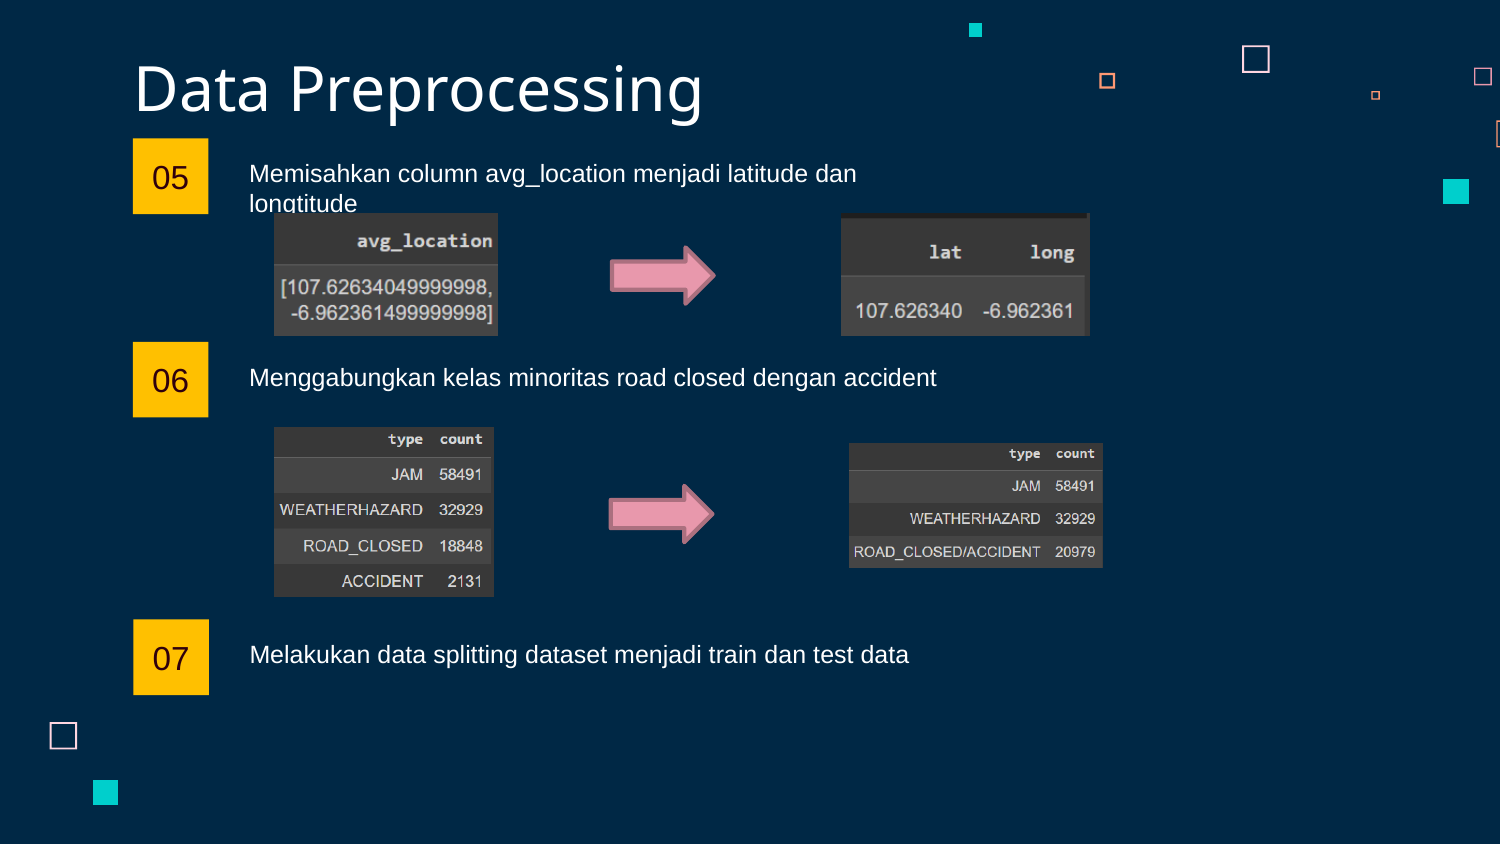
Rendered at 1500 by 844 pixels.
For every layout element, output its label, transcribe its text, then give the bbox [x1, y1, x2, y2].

picture [849, 443, 1104, 568]
title Data Preprocessing [118, 43, 1011, 139]
picture [274, 427, 494, 598]
text_box Melakukan data splitting dataset menjadi train dan test data [234, 631, 990, 677]
text_box Menggabungkan kelas minoritas road closed dengan accident [234, 353, 989, 399]
text_box Memisahkan column avg_location menjadi latitude dan longtitude [234, 150, 989, 225]
text_box [608, 483, 715, 545]
picture [840, 213, 1090, 337]
text_box 05 [132, 138, 209, 215]
text_box 07 [133, 619, 209, 696]
picture [274, 213, 498, 337]
text_box [609, 245, 716, 306]
text_box 06 [132, 341, 209, 418]
